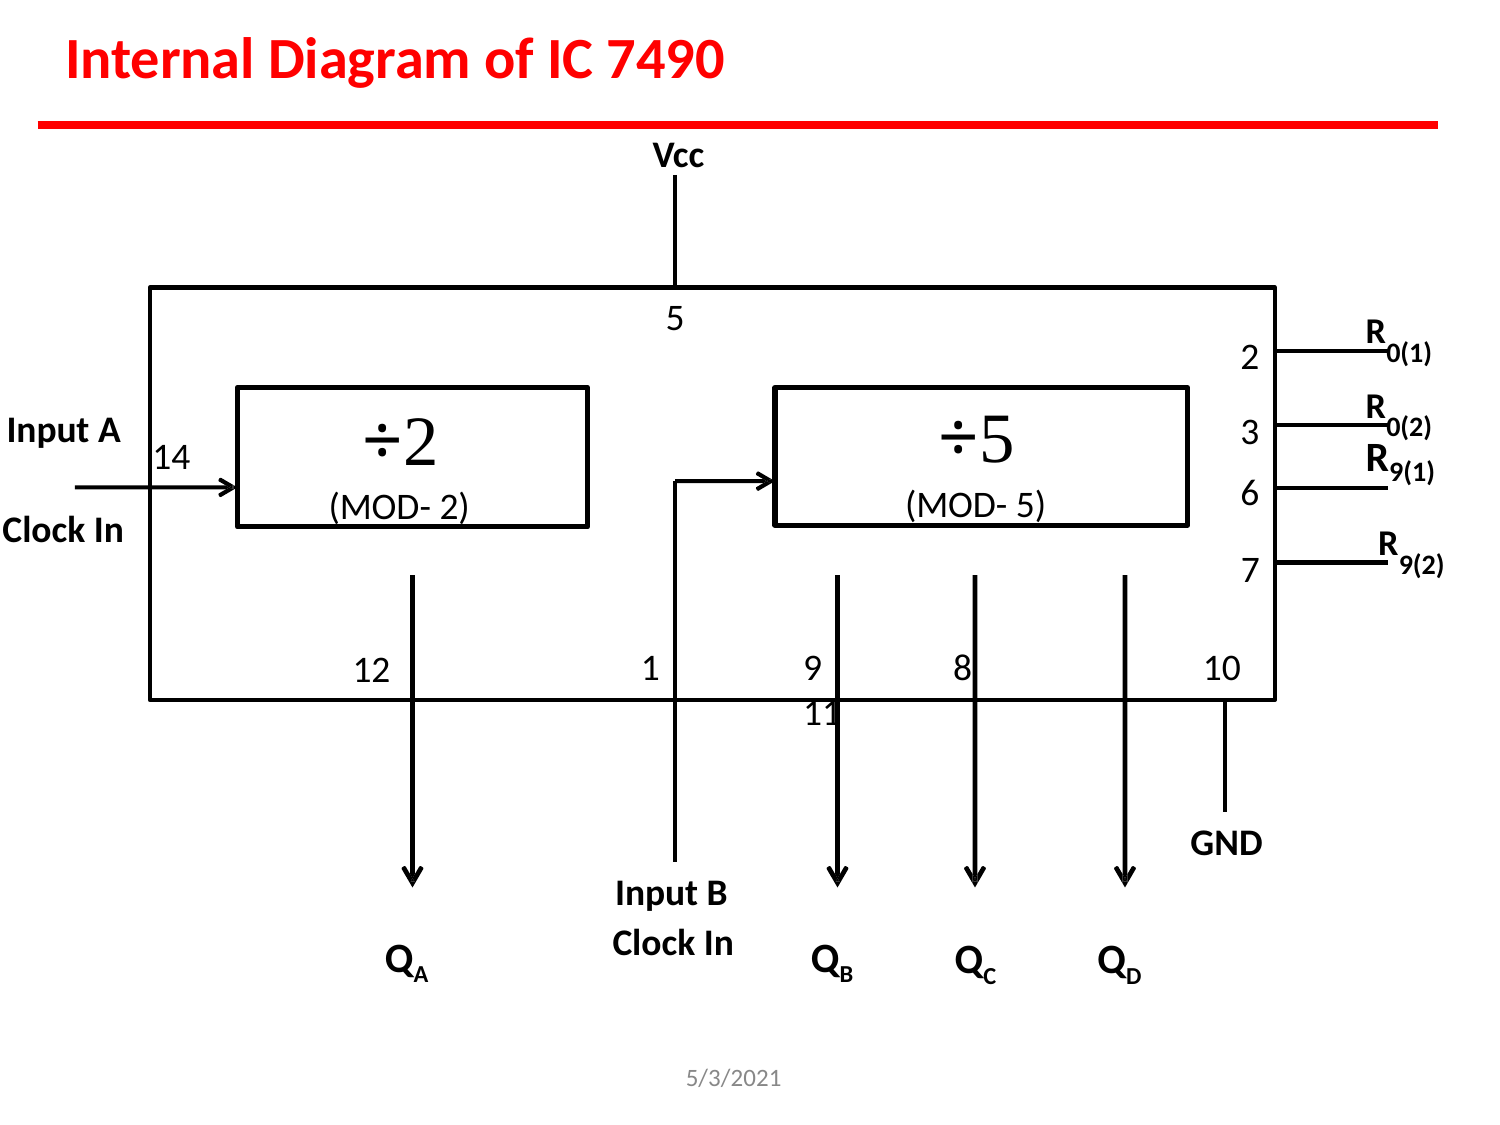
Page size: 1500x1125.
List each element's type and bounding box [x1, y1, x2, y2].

text_box [378, 928, 437, 988]
text_box [0, 503, 126, 551]
text_box [1090, 929, 1150, 989]
text_box [62, 17, 731, 90]
text_box [948, 929, 1005, 989]
text_box [804, 928, 862, 988]
text_box [4, 403, 124, 451]
text_box [74, 127, 1454, 963]
slide_number [683, 1060, 817, 1125]
text_box [1188, 815, 1265, 863]
